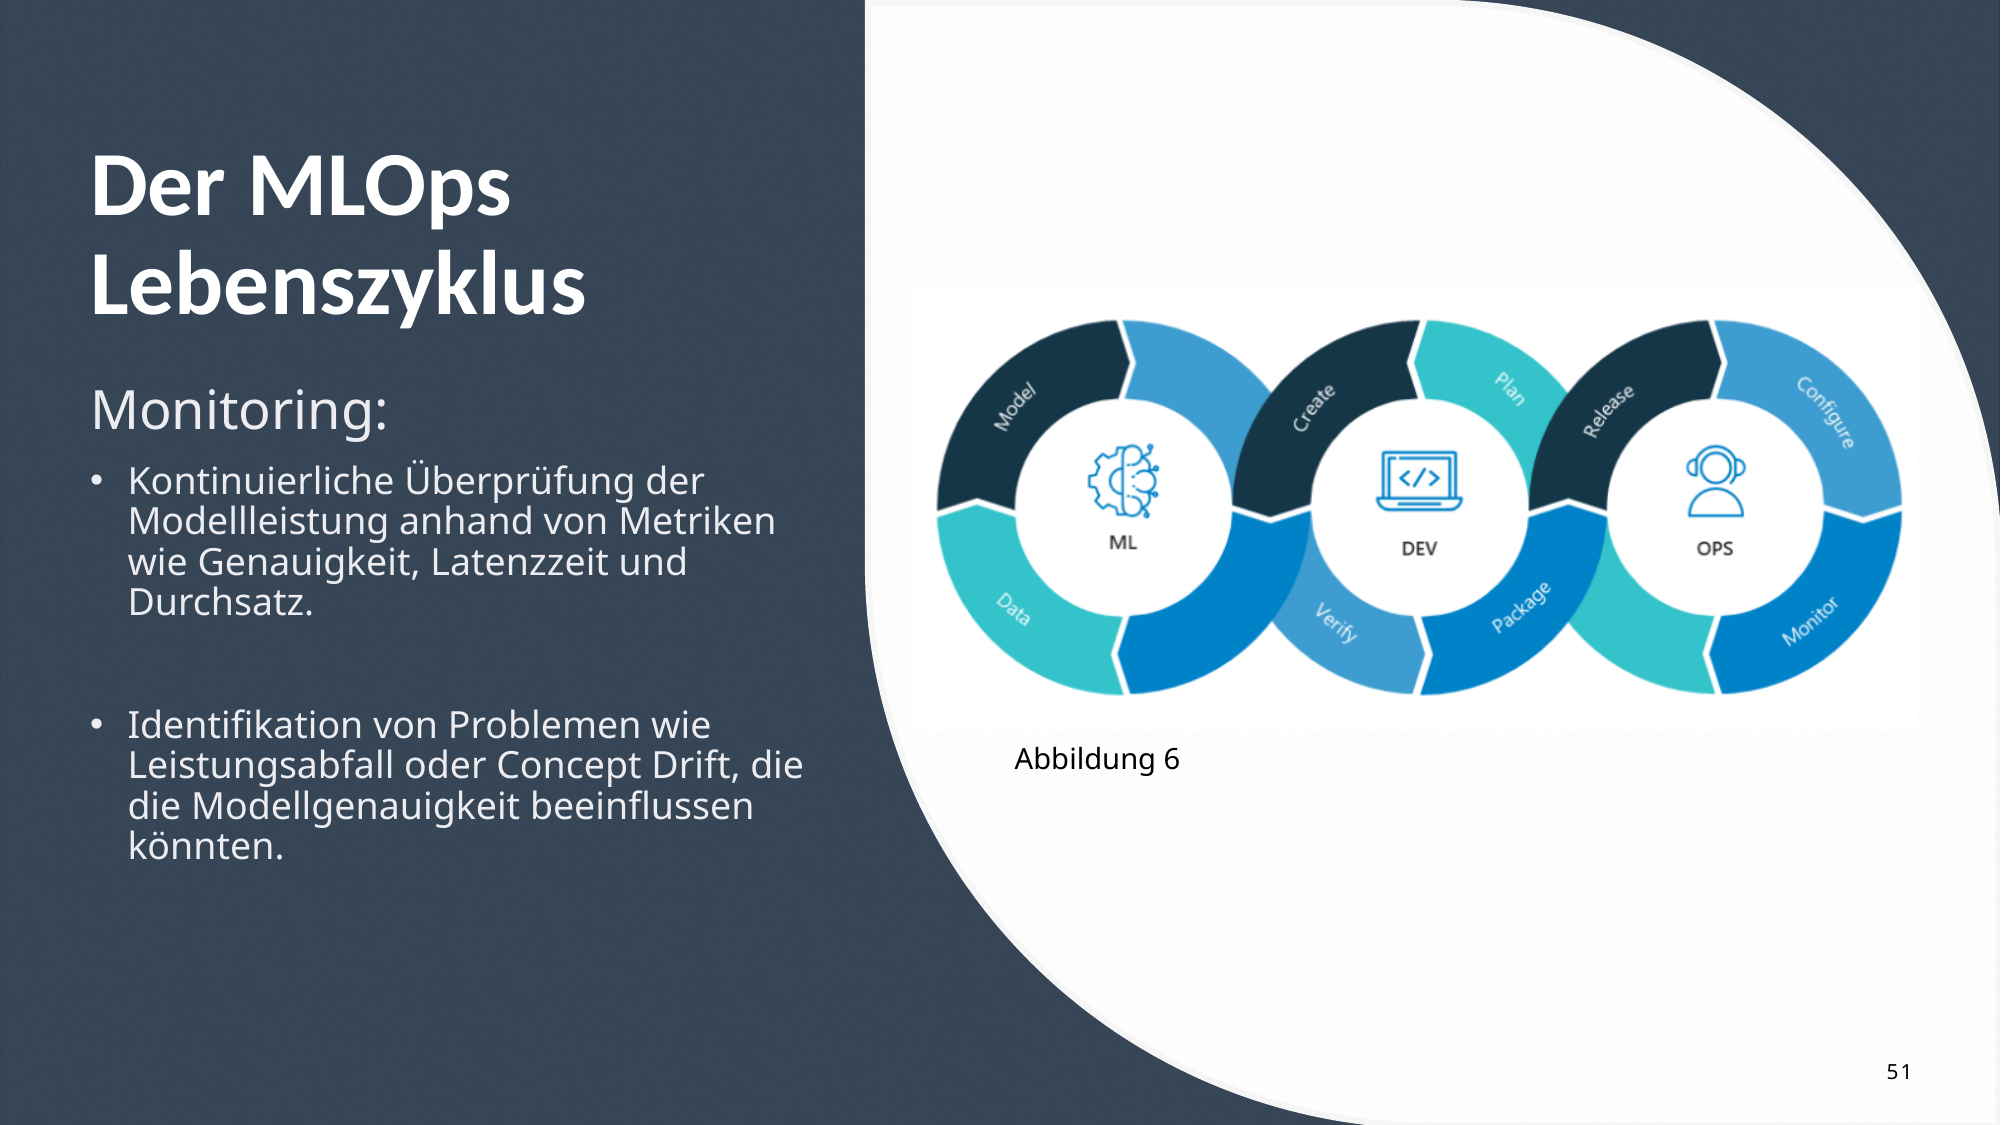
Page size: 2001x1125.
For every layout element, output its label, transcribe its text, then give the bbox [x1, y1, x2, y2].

picture [910, 287, 1918, 731]
title Der MLOps Lebenszyklus [75, 124, 837, 342]
text_box Abbildung 6 [999, 733, 1284, 783]
list Monitoring: Kontinuierliche Überprüfung der Modellleistung anhand von Metriken wie Genauigkeit, Latenzzeit und Durchsatz. Identifikation von Problemen wie Leistungsabfall oder Concept Drift, die die Modellgenauigkeit beeinflussen könnten. [75, 375, 837, 1013]
text_box [0, 0, 2000, 1125]
slide_number 51 [1796, 1042, 1928, 1103]
